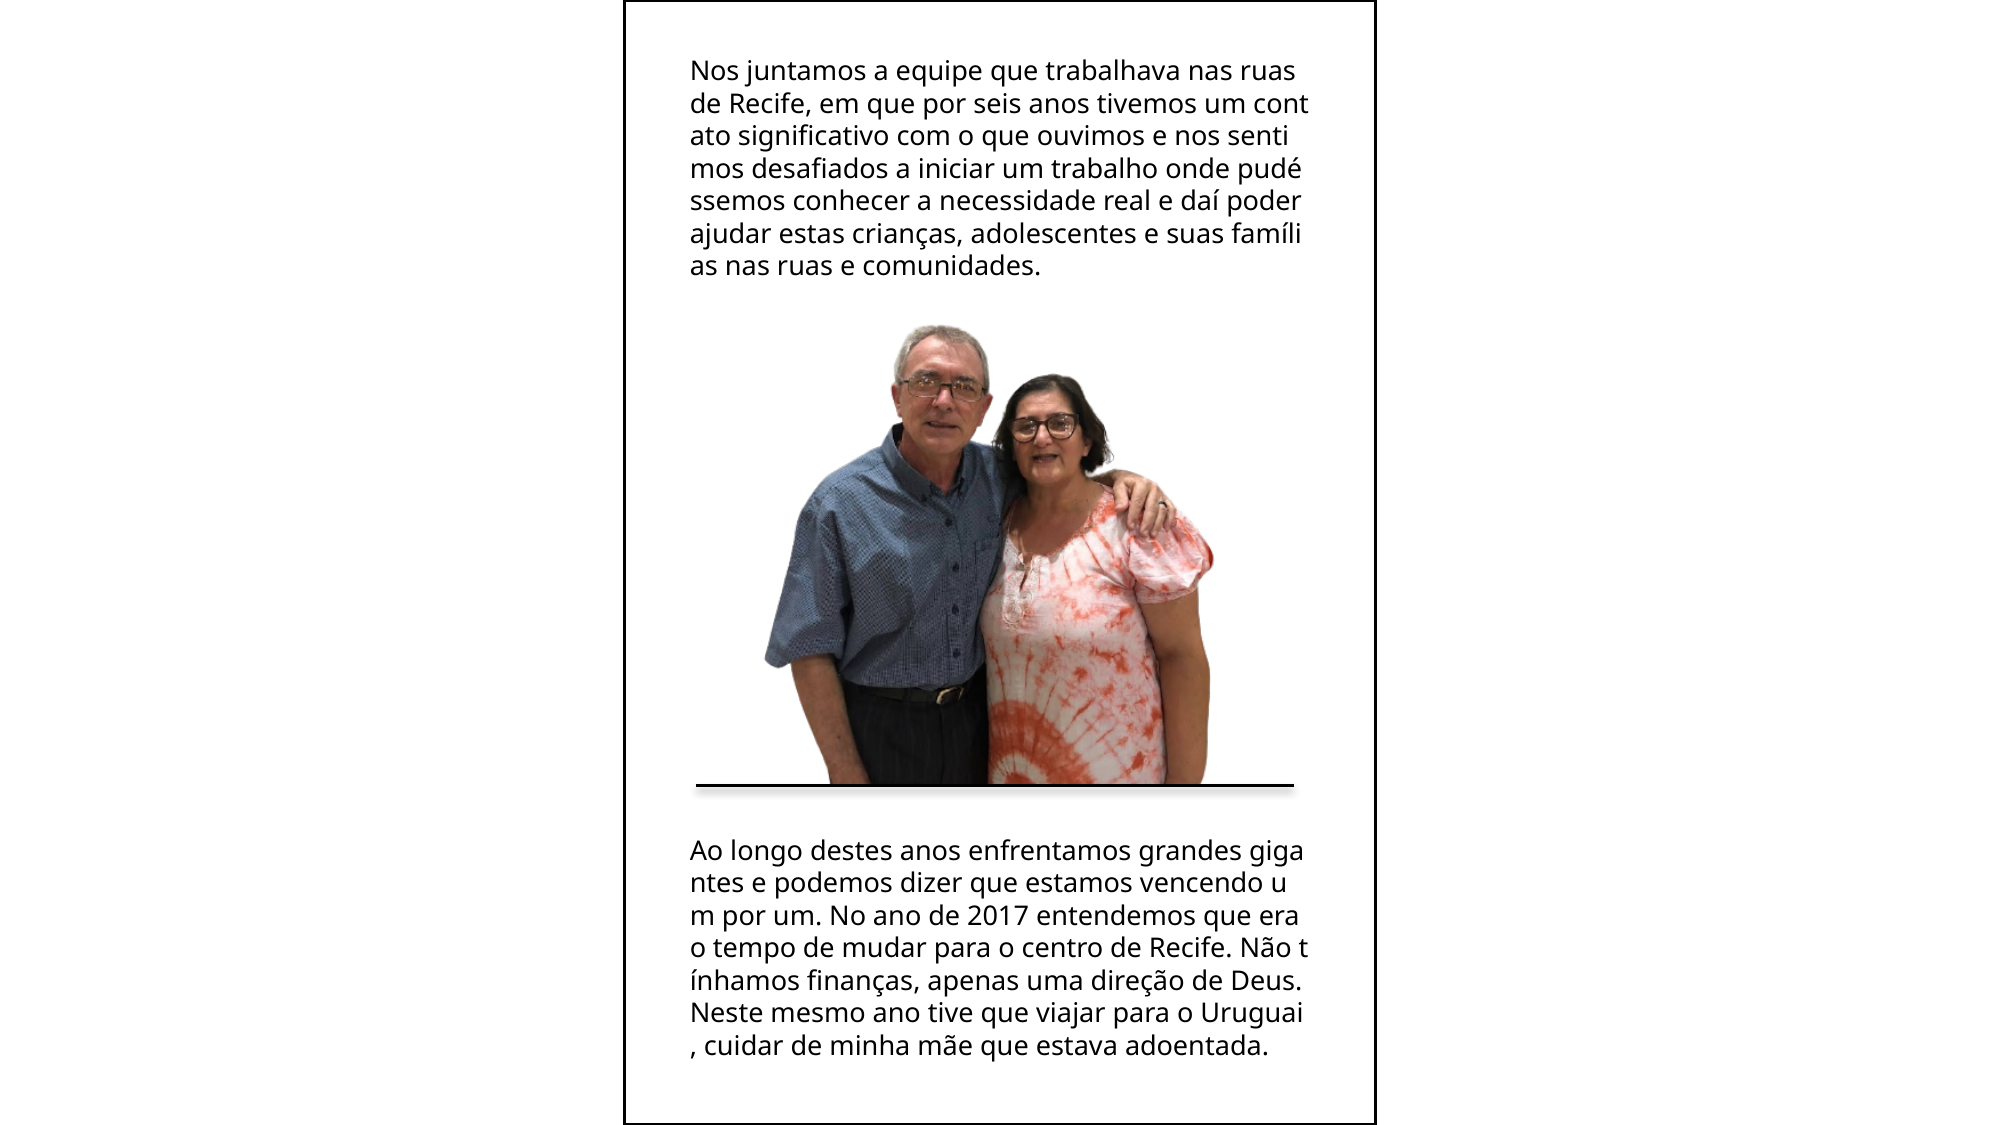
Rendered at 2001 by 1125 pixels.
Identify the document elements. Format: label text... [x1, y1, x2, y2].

text_box [624, 0, 1376, 1125]
picture [748, 128, 1242, 785]
text_box Nos juntamos a equipe que trabalhava nas ruas de Recife, em que por seis anos tivemos um contato significativo com o que ouvimos e nos sentimos desafiados a iniciar um trabalho onde pudéssemos conhecer a necessidade real e daí poder ajudar estas crianças, adolescentes e suas famílias nas ruas e comunidades. Ao longo destes anos enfrentamos grandes gigantes e podemos dizer que estamos vencendo um por um. No ano de 2017 entendemos que era o tempo de mudar para o centro de Recife. Não tínhamos finanças, apenas uma direção de Deus. Neste mesmo ano tive que viajar para o Uruguai, cuidar de minha mãe que estava adoentada. [675, 46, 1325, 1125]
